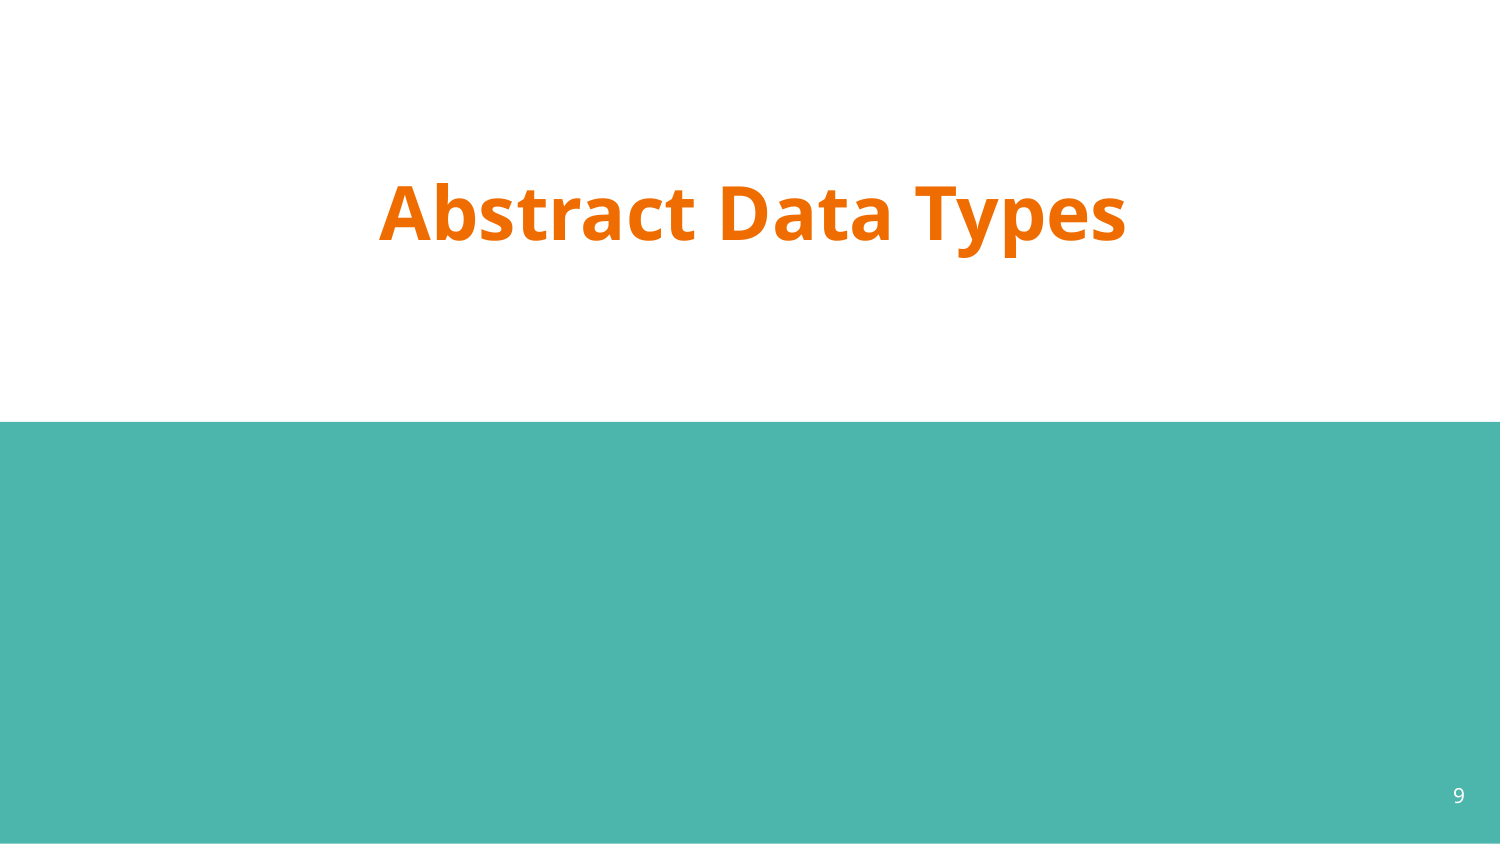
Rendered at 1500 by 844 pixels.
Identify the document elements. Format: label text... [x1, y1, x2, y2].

title Abstract Data Types [51, 133, 1458, 289]
slide_number ‹#› [1389, 764, 1480, 830]
